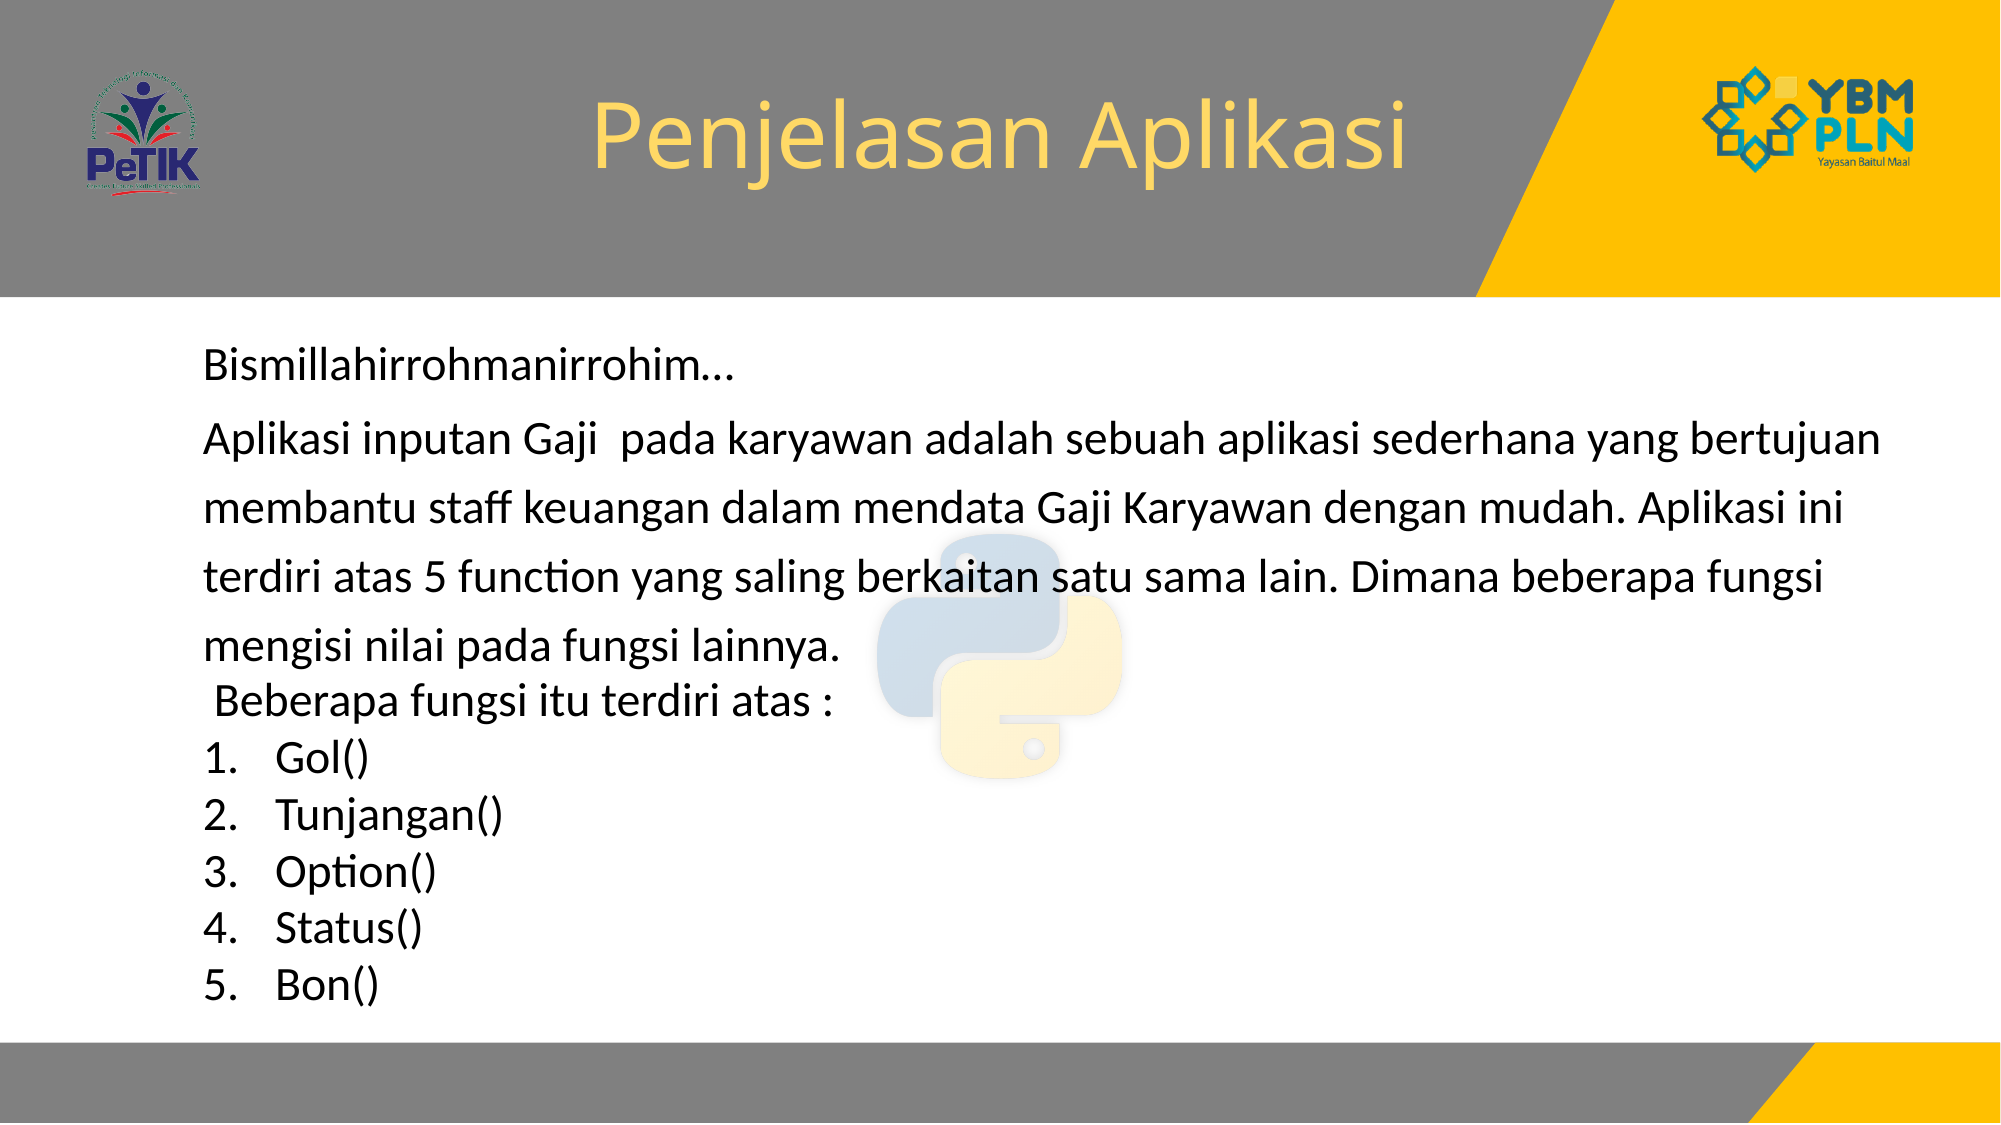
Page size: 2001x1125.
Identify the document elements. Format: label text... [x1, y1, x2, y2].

picture [86, 70, 200, 196]
list Bismillahirrohmanirrohim… Aplikasi inputan Gaji pada karyawan adalah sebuah aplikasi sederhana yang bertujuan membantu staff keuangan dalam mendata Gaji Karyawan dengan mudah. Aplikasi ini terdiri atas 5 function yang saling berkaitan satu sama lain. Dimana beberapa fungsi mengisi nilai pada fungsi lainnya. Beberapa fungsi itu terdiri atas : Gol() Tunjangan() Option() Status() Bon() [187, 313, 1913, 1091]
picture [1701, 66, 1913, 173]
title Penjelasan Aplikasi [137, 59, 1863, 278]
